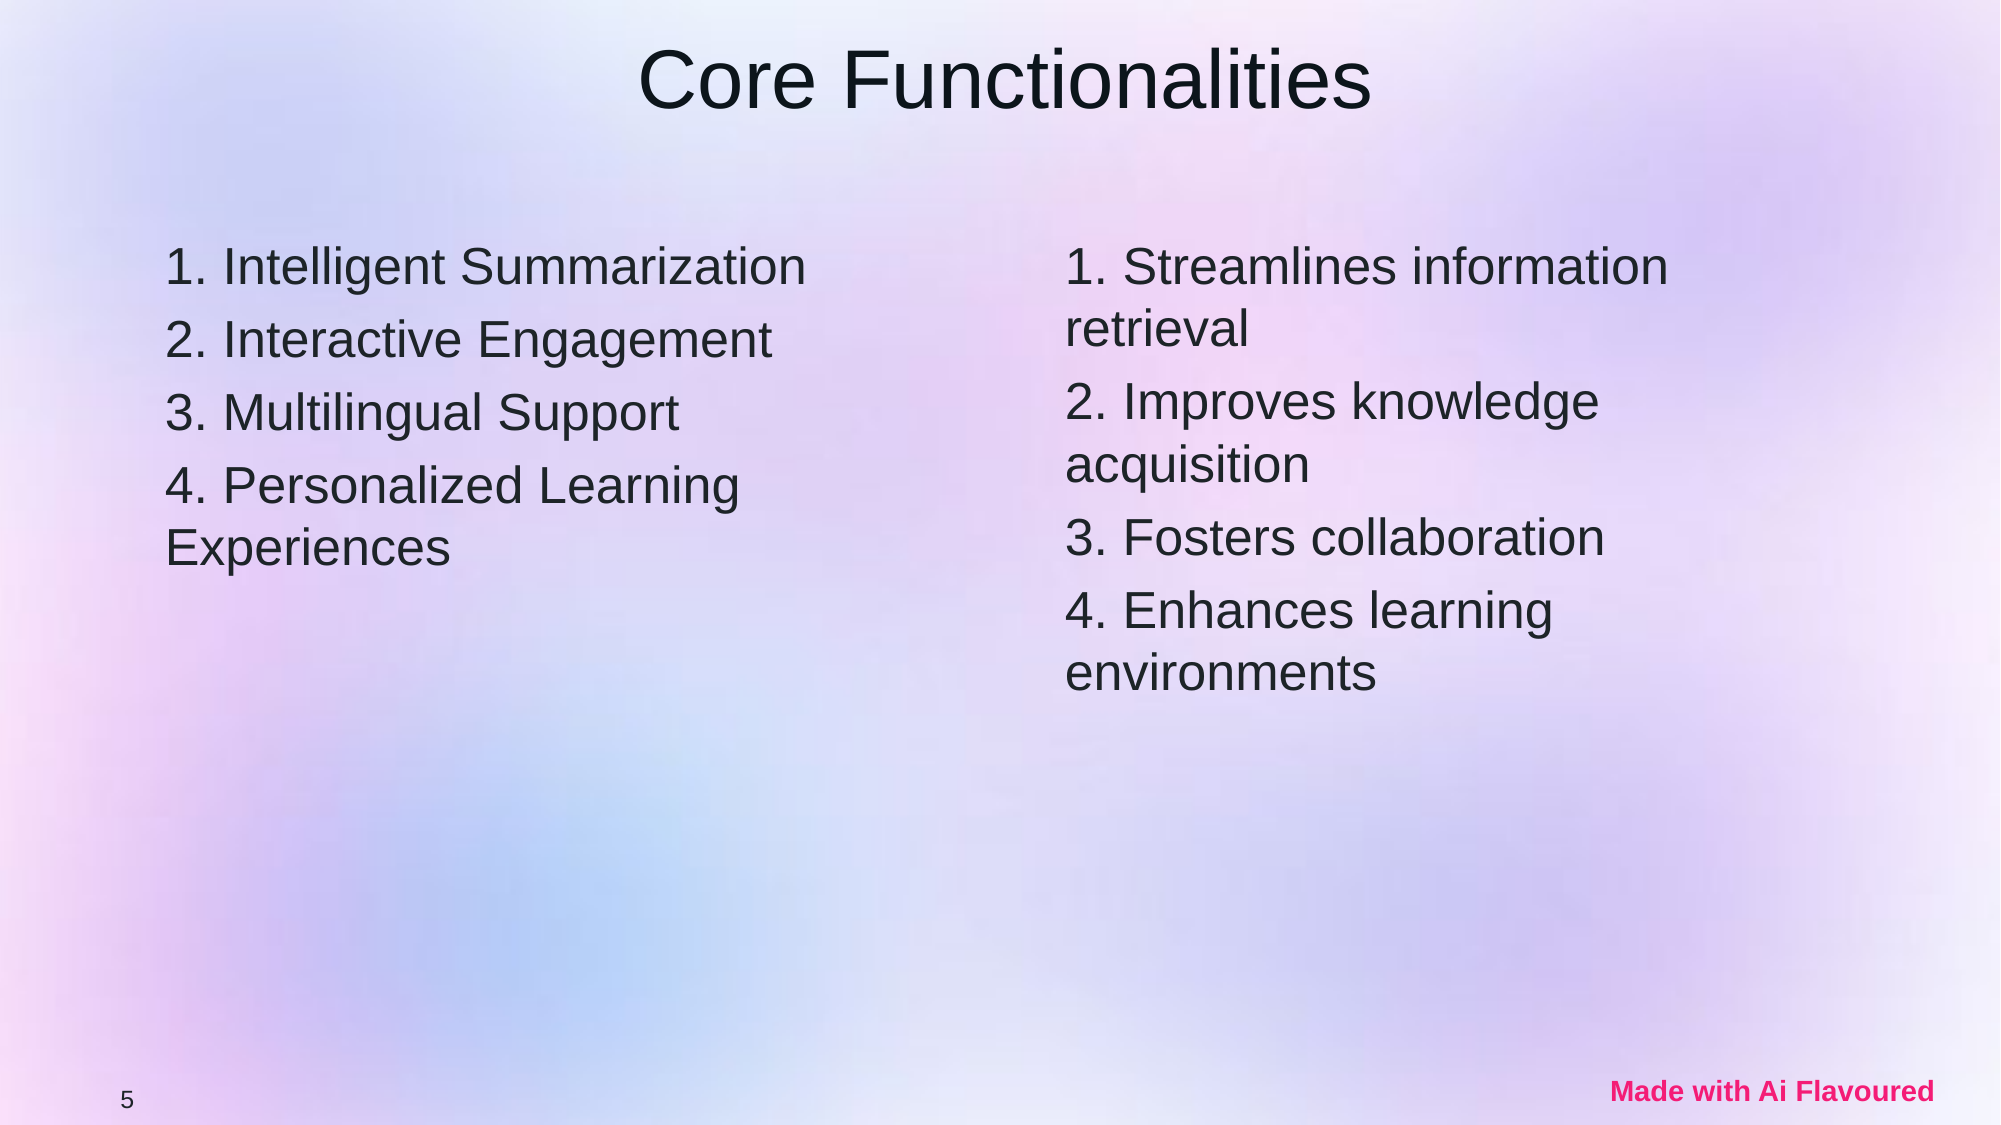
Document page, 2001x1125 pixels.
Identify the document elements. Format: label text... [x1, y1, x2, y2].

list 5 [75, 1068, 180, 1125]
picture [0, 0, 2001, 1125]
title Core Functionalities [150, 0, 1862, 150]
list 1. Intelligent Summarization 2. Interactive Engagement 3. Multilingual Support 4. Personalized Learning Experiences [150, 224, 975, 900]
list 1. Streamlines information retrieval 2. Improves knowledge acquisition 3. Fosters collaboration 4. Enhances learning environments [1050, 224, 1875, 900]
